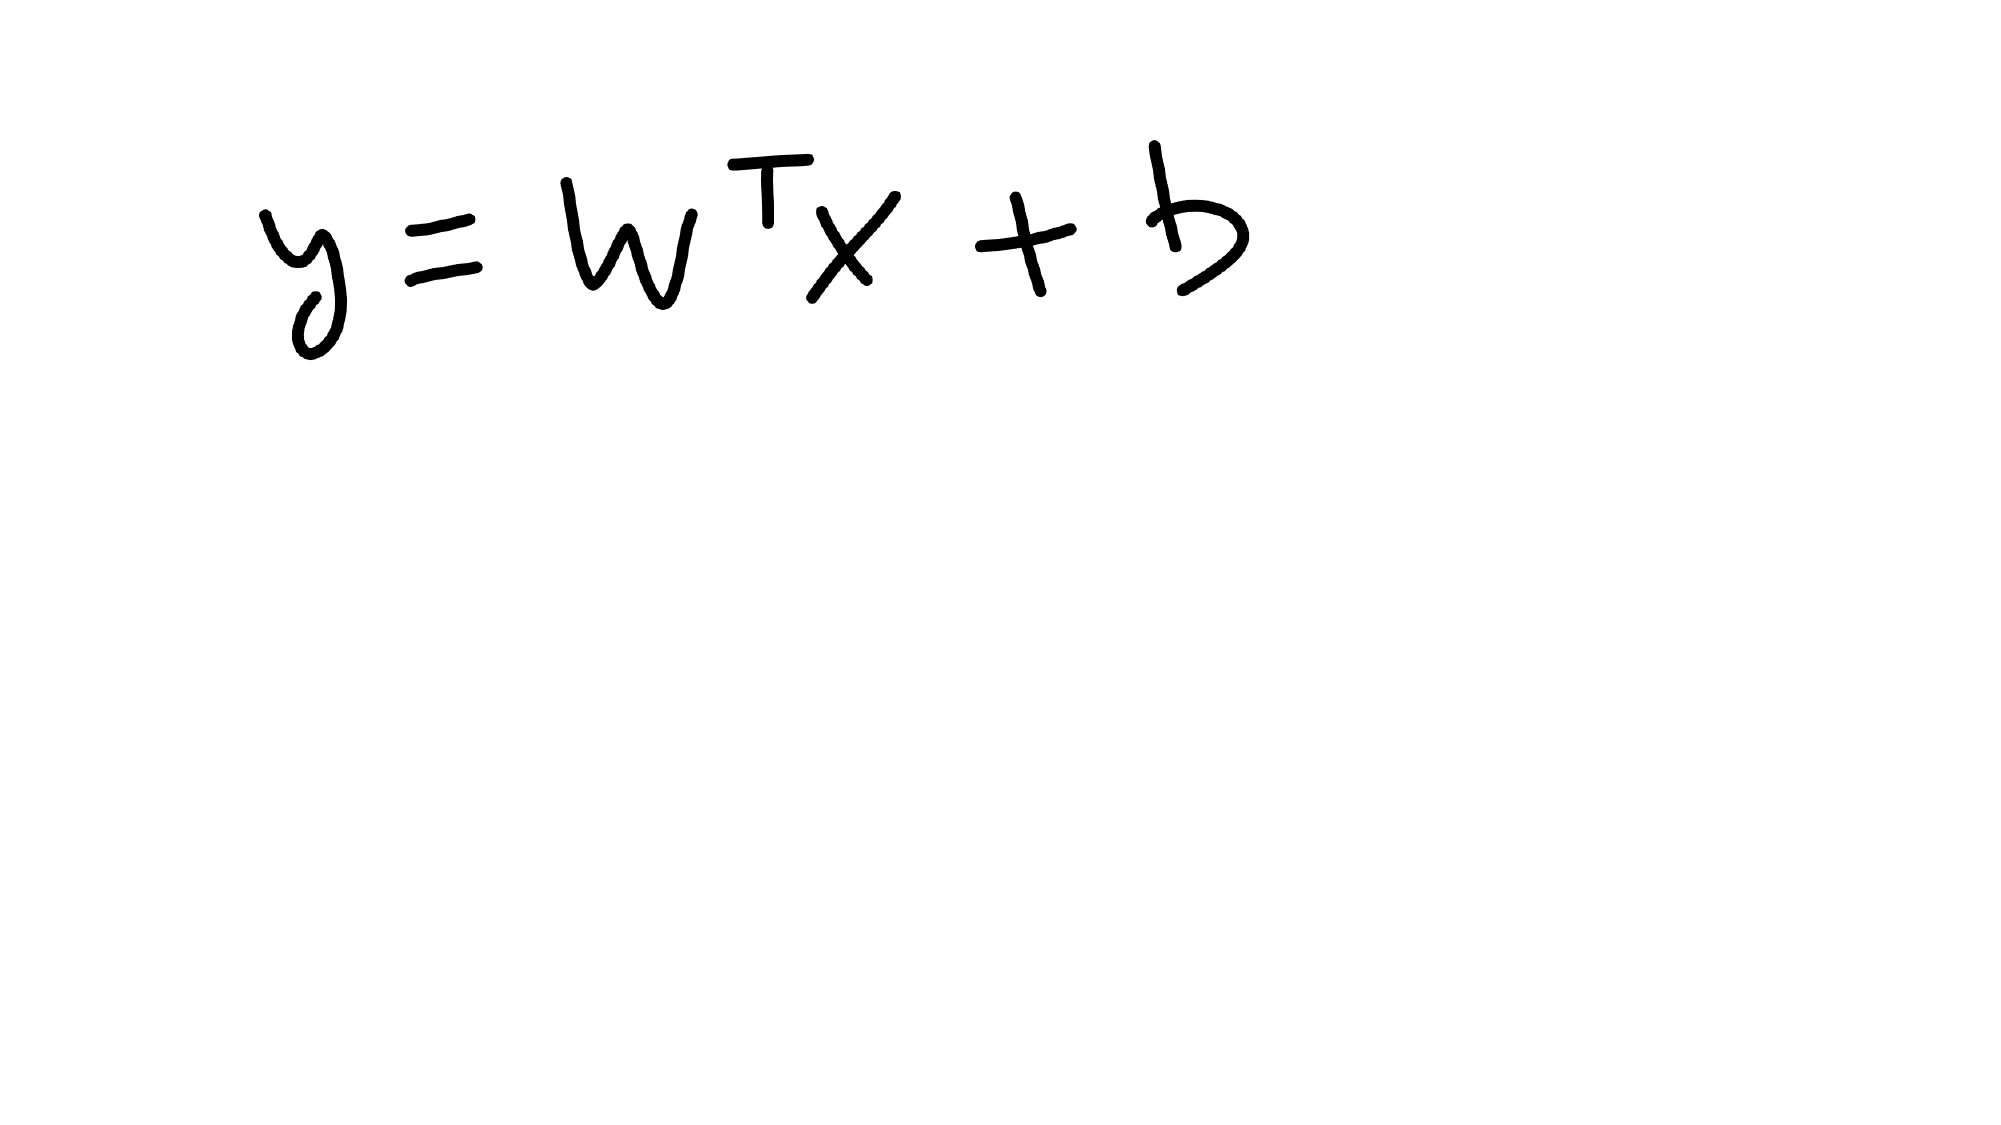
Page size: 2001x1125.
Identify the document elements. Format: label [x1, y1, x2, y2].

picture [0, 62, 1863, 399]
